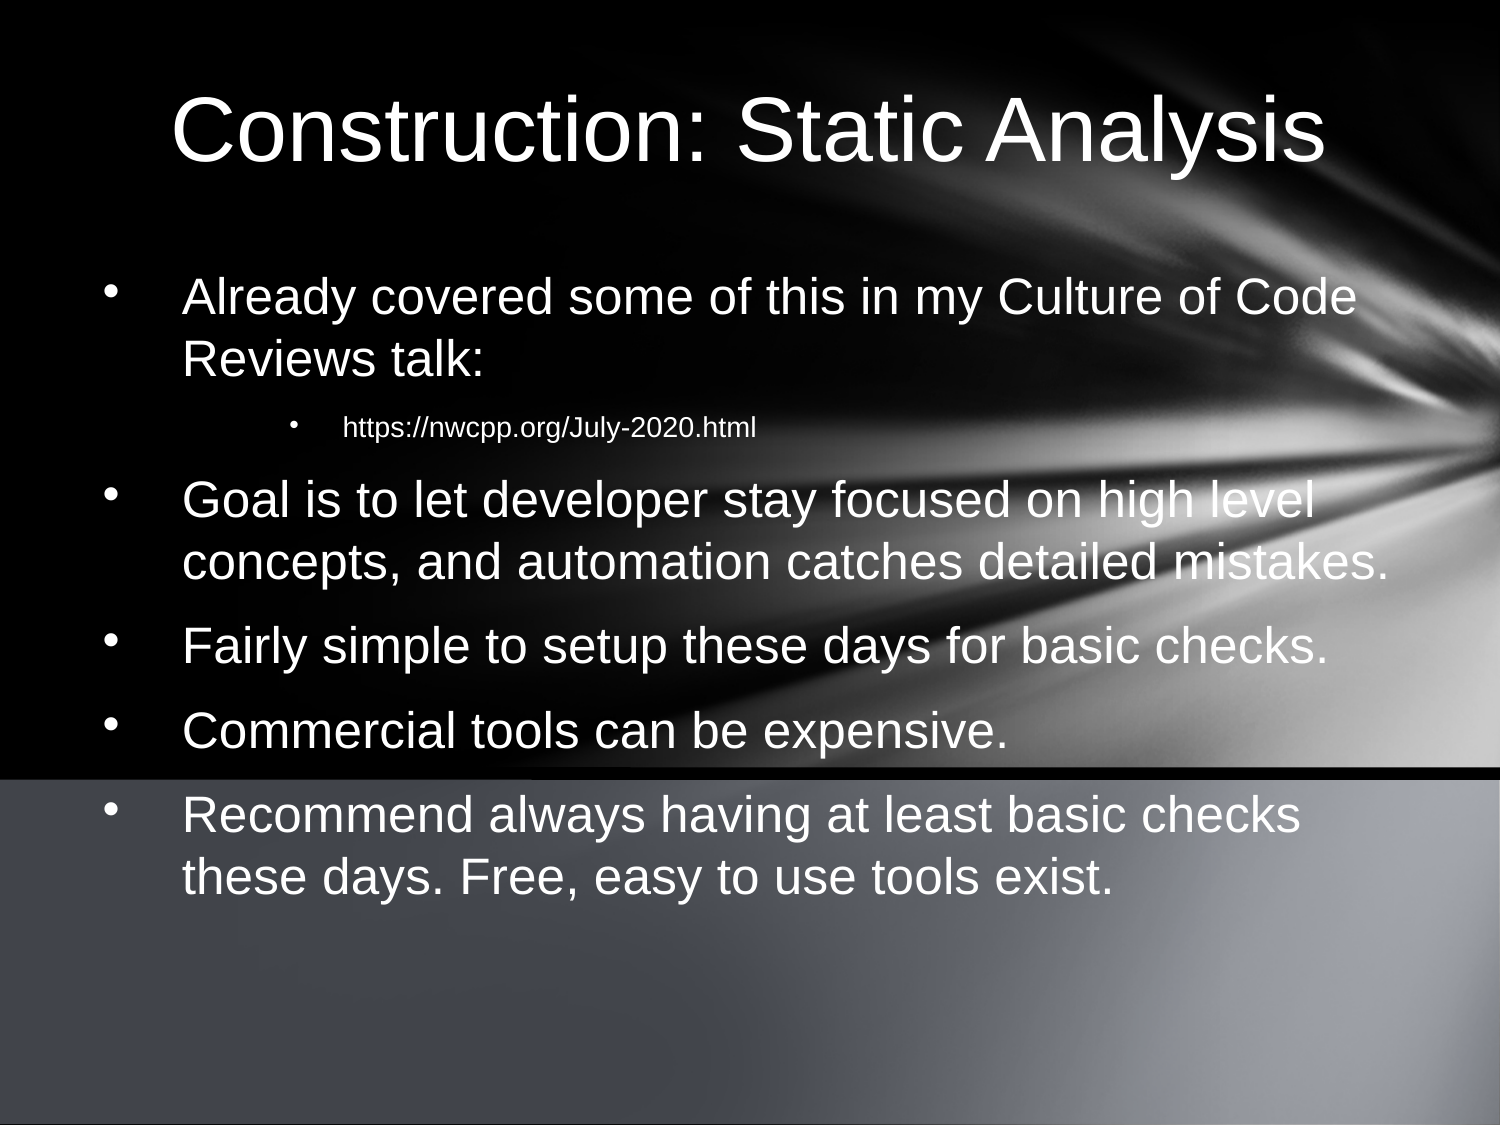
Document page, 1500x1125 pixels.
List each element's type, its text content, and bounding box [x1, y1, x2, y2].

text_box Construction: Static Analysis [119, 69, 1380, 180]
text_box Already covered some of this in my Culture of Code Reviews talk: https://nwcpp.org/July-2020.html Goal is to let developer stay focused on high level concepts, and automation catches detailed mistakes. Fairly simple to setup these days for basic checks. Commercial tools can be expensive. Recommend always having at least basic checks these days. Free, easy to use tools exist. [75, 263, 1425, 915]
picture [0, 0, 1500, 767]
